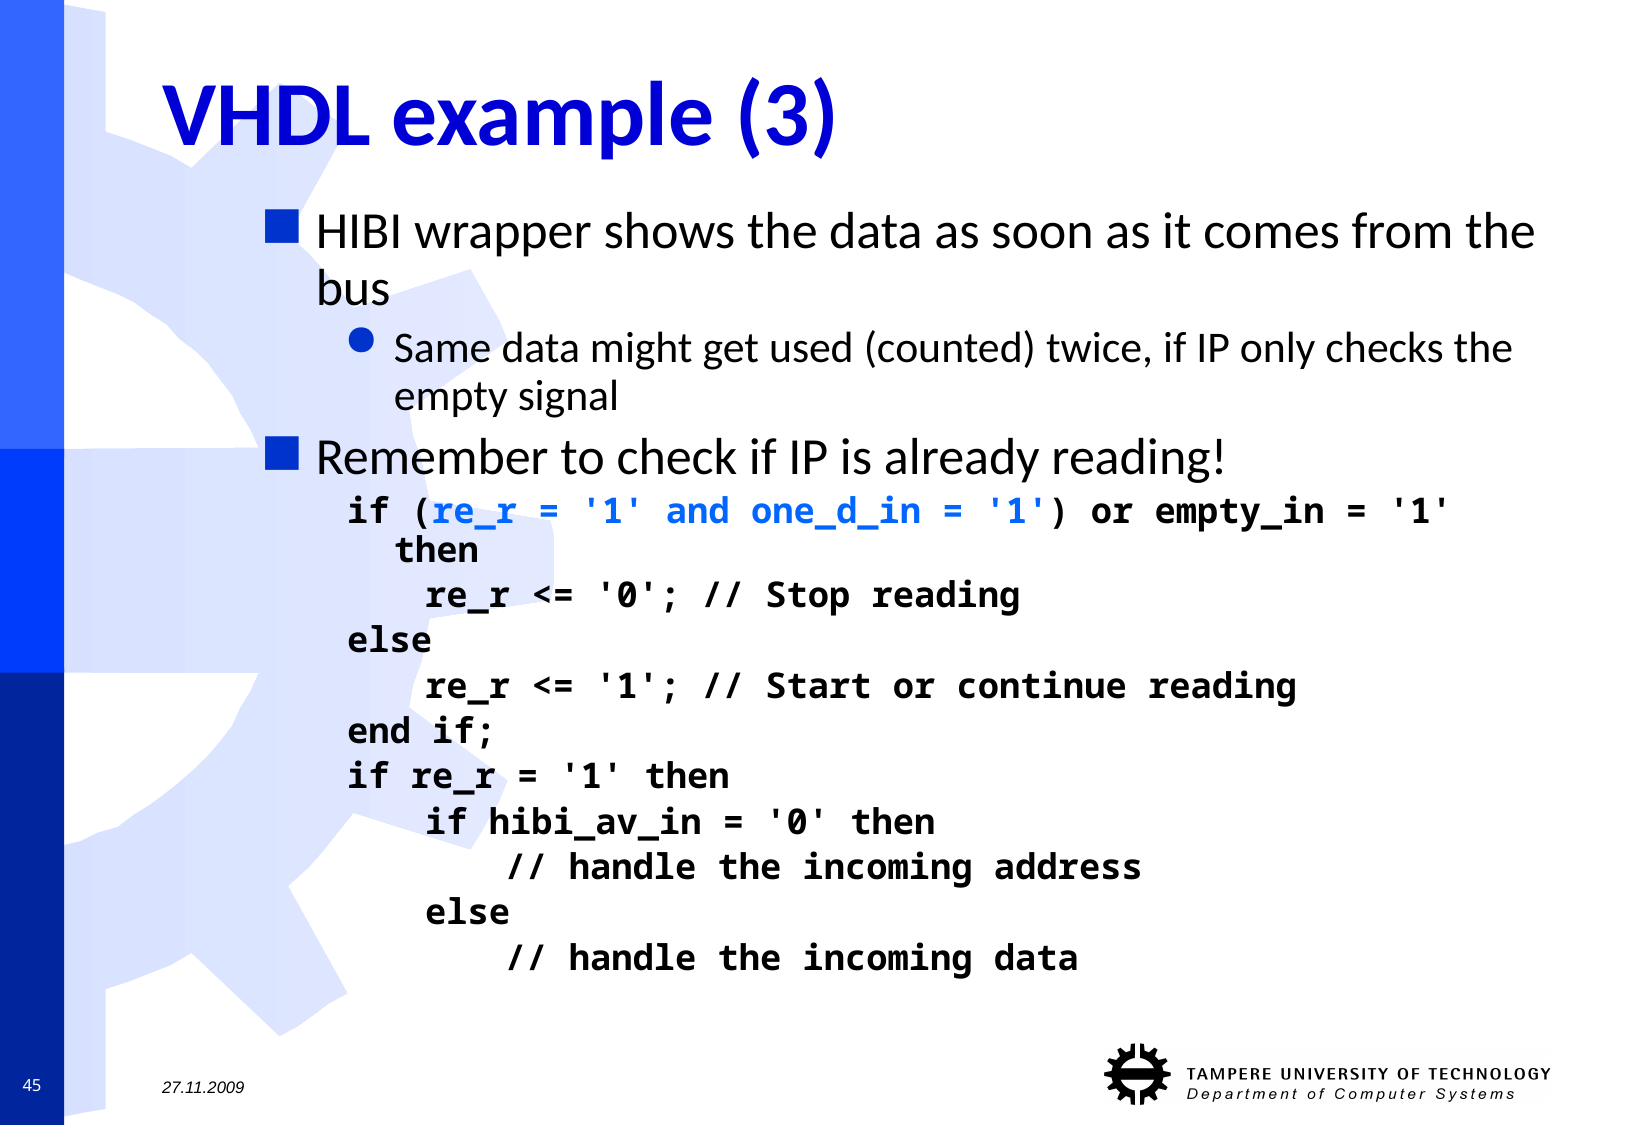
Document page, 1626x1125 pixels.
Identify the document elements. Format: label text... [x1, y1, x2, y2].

slide_number 45 [0, 1066, 65, 1107]
title VHDL example (3) [146, 30, 1555, 173]
list HIBI wrapper shows the data as soon as it comes from the bus Same data might get used (counted) twice, if IP only checks the empty signal Remember to check if IP is already reading! if (re_r = '1' and one_d_in = '1') or empty_in = '1' then re_r <= '0'; // Stop reading else re_r <= '1'; // Start or continue reading end if; if re_r = '1' then if hibi_av_in = '0' then // handle the incoming address else // handle the incoming data [253, 196, 1555, 1038]
picture [1104, 1043, 1551, 1066]
footer 27.11.2009 [146, 1066, 1555, 1107]
